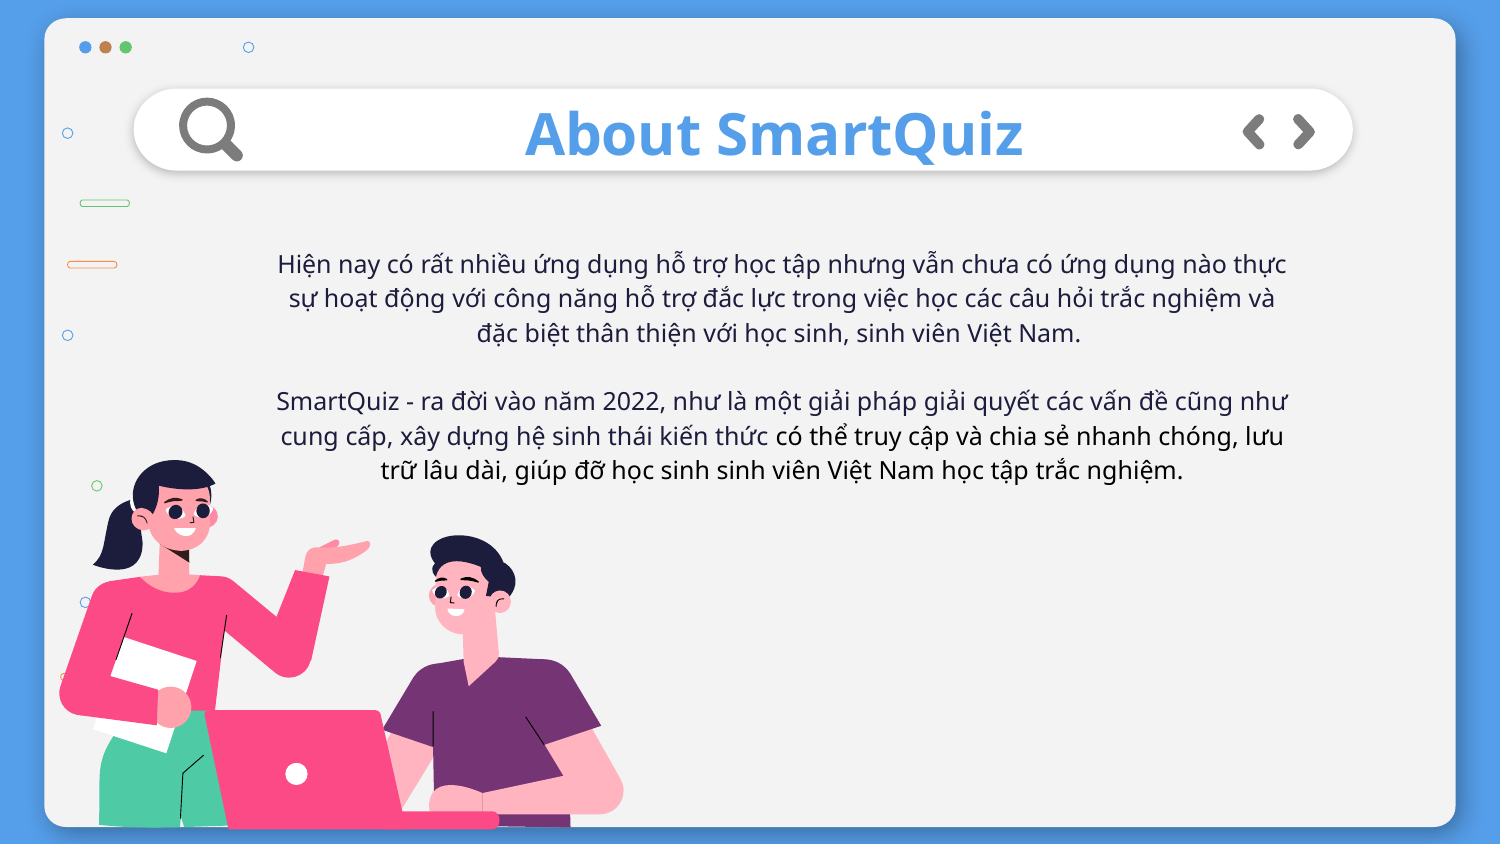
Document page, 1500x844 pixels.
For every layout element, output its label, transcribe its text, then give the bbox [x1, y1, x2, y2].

text_box About SmartQuiz [250, 92, 1315, 171]
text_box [56, 459, 629, 830]
text_box Hiện nay có rất nhiều ứng dụng hỗ trợ học tập nhưng vẫn chưa có ứng dụng nào thực sự hoạt động với công năng hỗ trợ đắc lực trong việc học các câu hỏi trắc nghiệm và đặc biệt thân thiện với học sinh, sinh viên Việt Nam. SmartQuiz - ra đời vào năm 2022, như là một giải pháp giải quyết các vấn đề cũng như cung cấp, xây dựng hệ sinh thái kiến thức có thể truy cập và chia sẻ nhanh chóng, lưu trữ lâu dài, giúp đỡ học sinh sinh viên Việt Nam học tập trắc nghiệm. [250, 228, 1315, 528]
